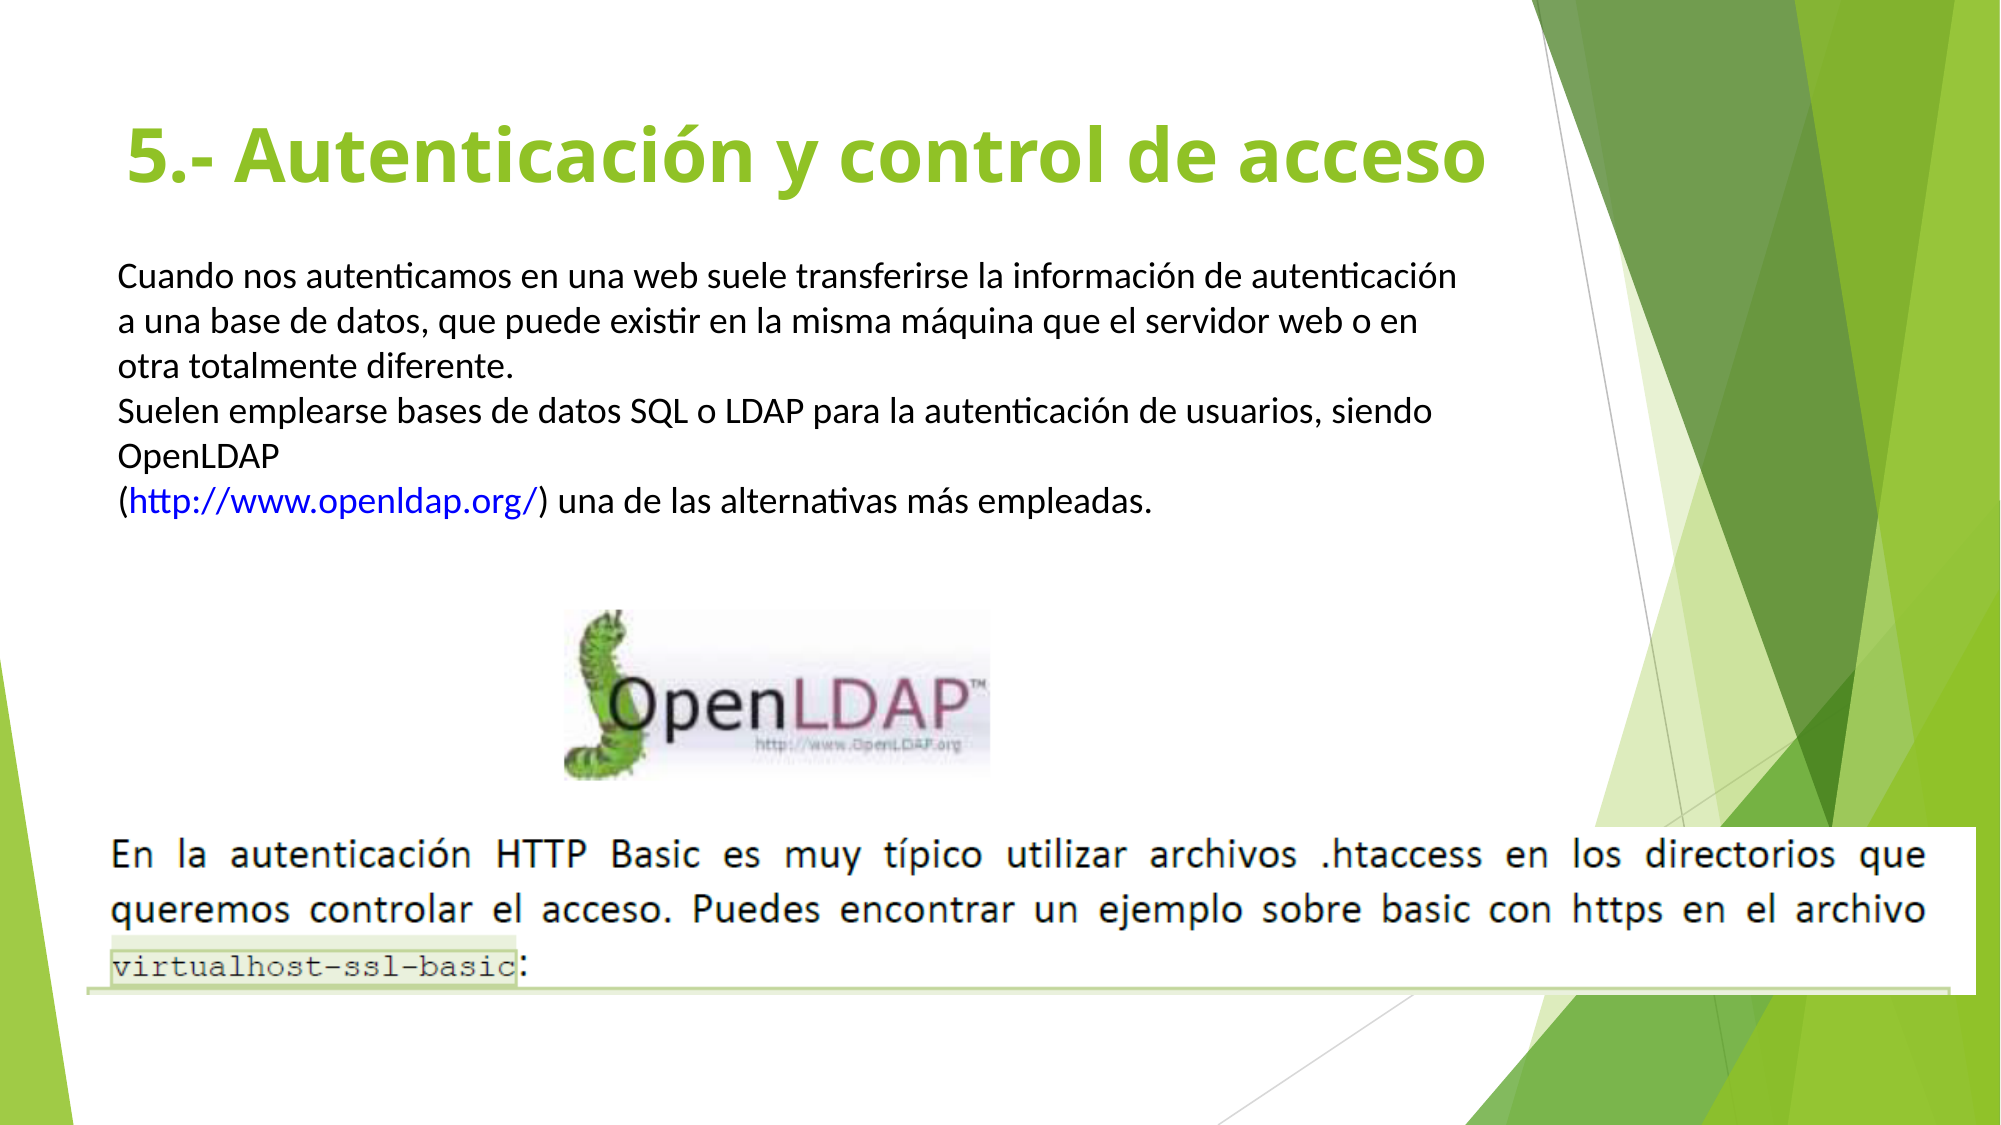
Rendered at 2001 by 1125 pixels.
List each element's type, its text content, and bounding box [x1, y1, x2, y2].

picture [541, 599, 1053, 806]
title 5.- Autenticación y control de acceso [111, 99, 1522, 222]
text_box Cuando nos autenticamos en una web suele transferirse la información de autenticación a una base de datos, que puede existir en la misma máquina que el servidor web o en otra totalmente diferente. Suelen emplearse bases de datos SQL o LDAP para la autenticación de usuarios, siendo OpenLDAP (http://www.openldap.org/) una de las alternativas más empleadas. [102, 243, 1492, 574]
picture [78, 827, 1977, 996]
